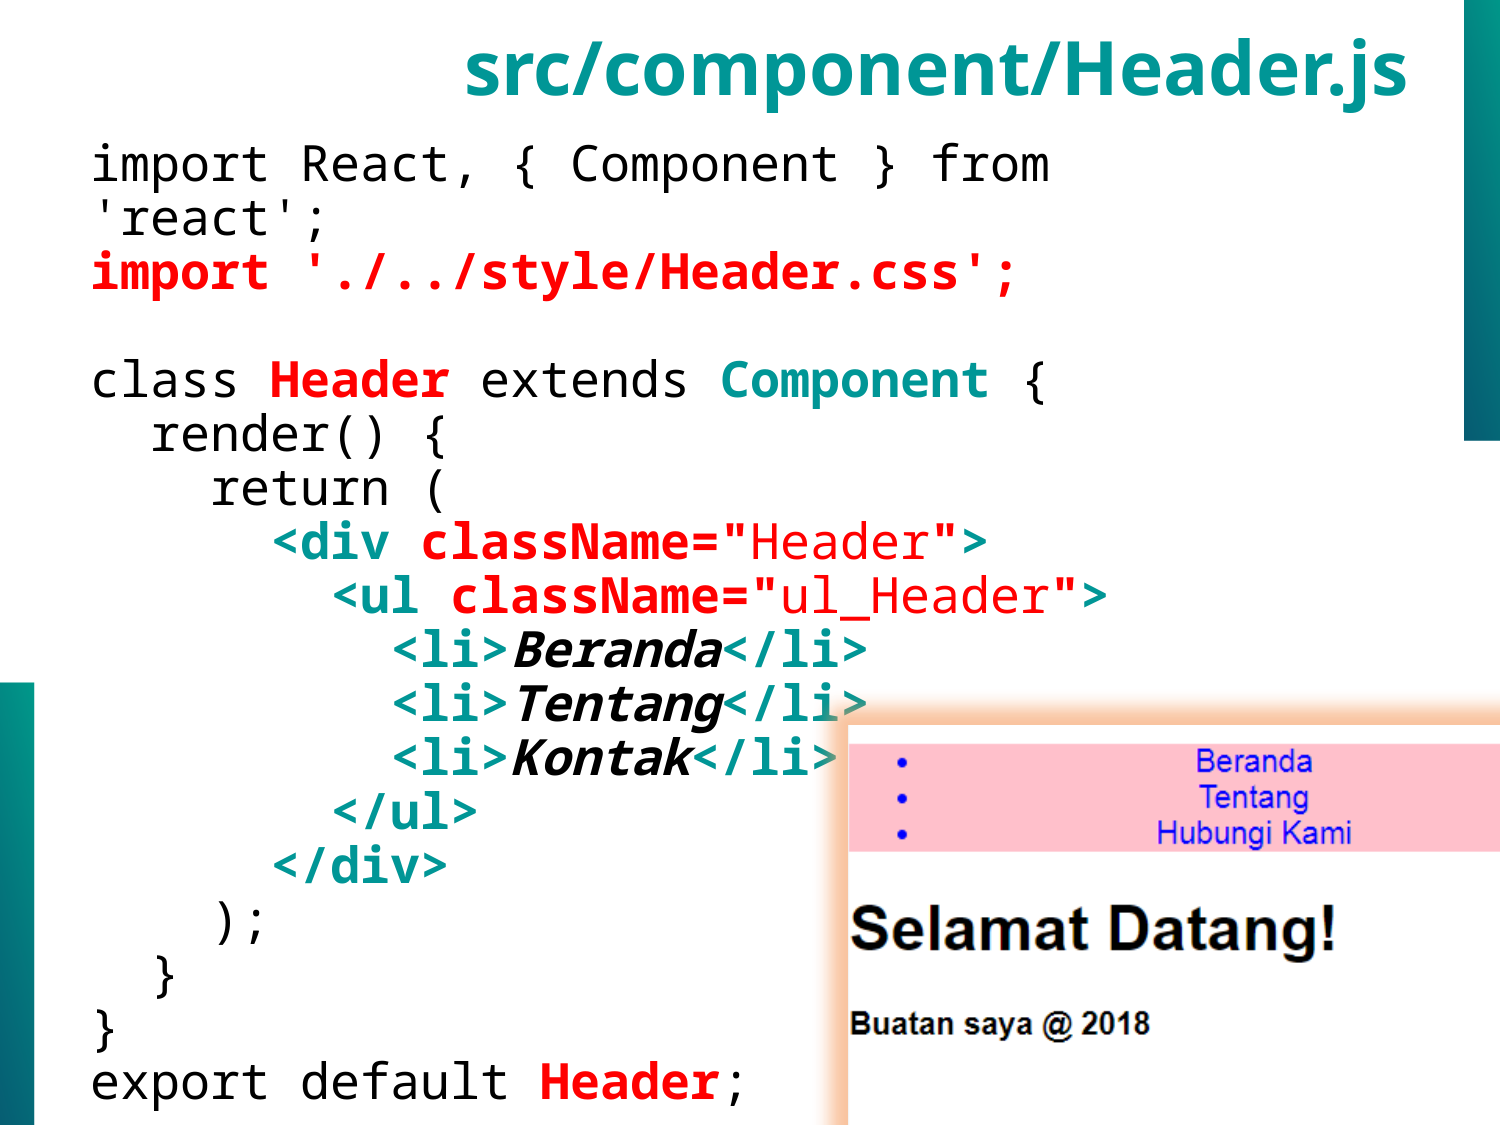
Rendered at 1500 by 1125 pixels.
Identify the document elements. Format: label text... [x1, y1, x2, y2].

picture [847, 725, 1500, 1125]
picture [0, 0, 1500, 1125]
text_box src/component/Header.js [406, 0, 1425, 145]
text_box import React, { Component } from 'react'; import './../style/Header.css'; class Header extends Component { render() { return ( <div className="Header"> <ul className="ul_Header"> <li>Beranda</li> <li>Tentang</li> <li>Kontak</li> </ul> </div> ); } } export default Header; [74, 173, 1322, 1076]
